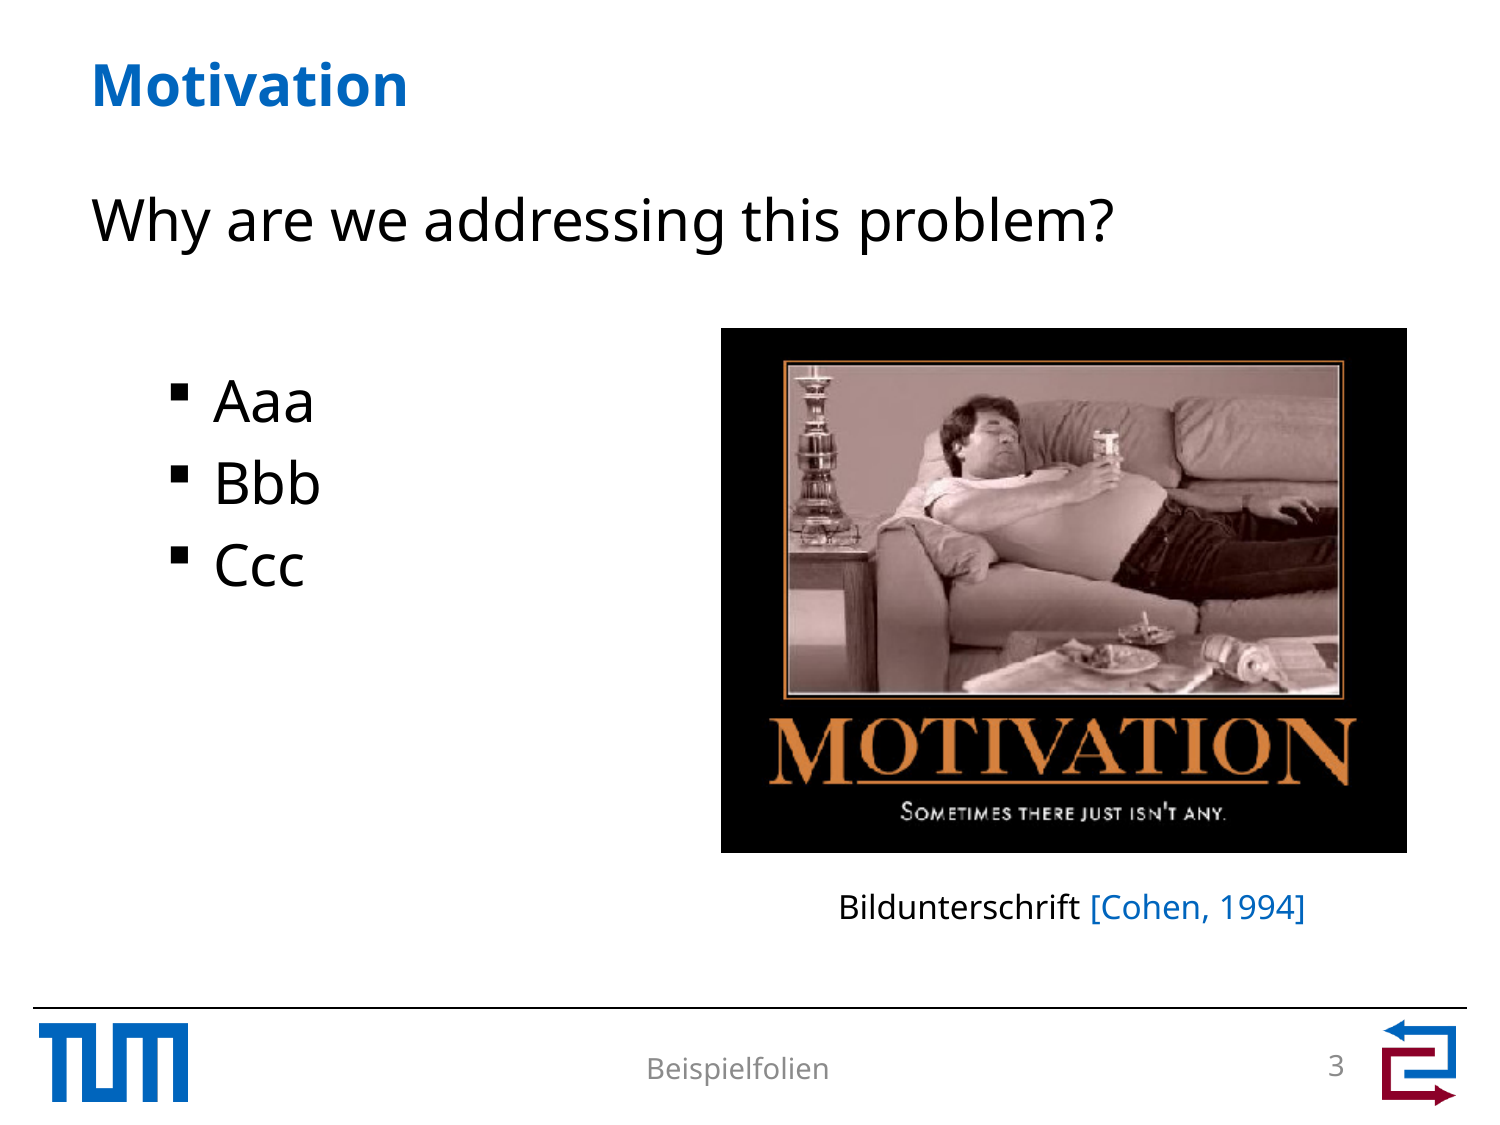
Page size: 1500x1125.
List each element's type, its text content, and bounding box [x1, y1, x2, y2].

picture [39, 1023, 188, 1102]
list Why are we addressing this problem? Aaa Bbb Ccc [76, 175, 1424, 997]
text_box Bildunterschrift [Cohen, 1994] [808, 878, 1336, 934]
title Motivation [75, 23, 1149, 143]
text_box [721, 327, 1407, 854]
slide_number 3 [1222, 1036, 1360, 1097]
footer Beispielfolien [253, 1037, 1223, 1099]
picture [1382, 1019, 1456, 1106]
